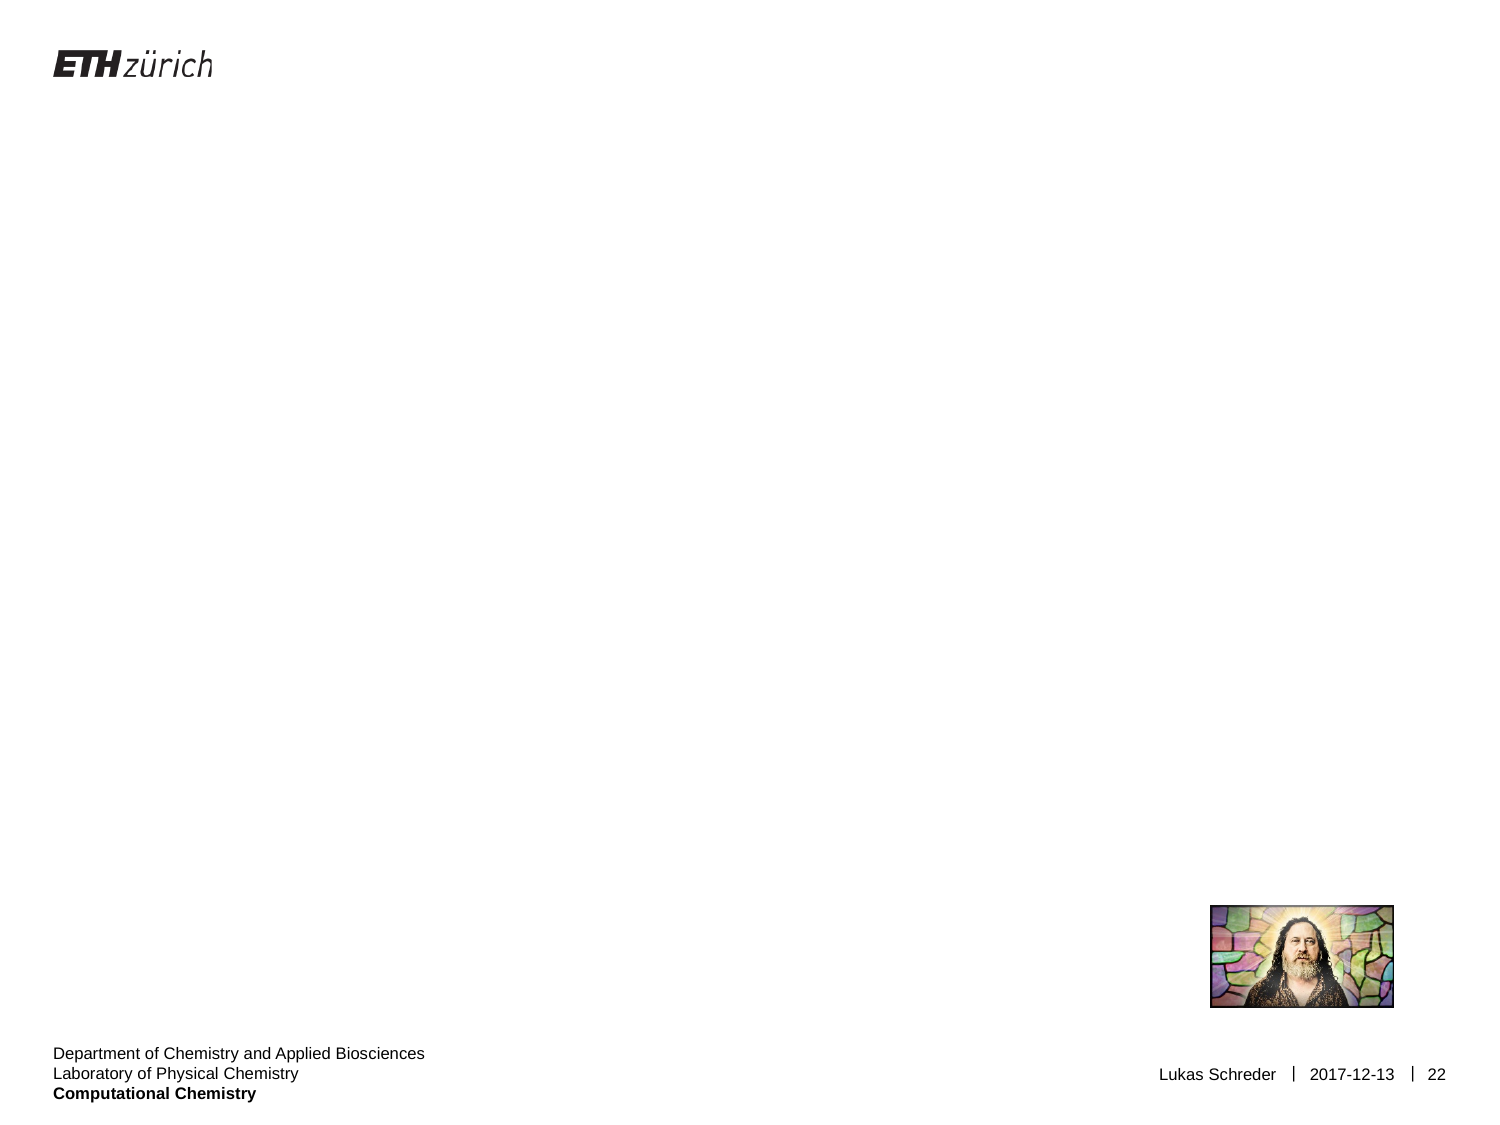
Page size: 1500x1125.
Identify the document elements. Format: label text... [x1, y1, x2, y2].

footer Lukas Schreder [750, 1034, 1277, 1112]
slide_number 22 [1415, 1034, 1459, 1112]
picture [1210, 904, 1394, 1009]
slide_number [1302, 1034, 1403, 1112]
